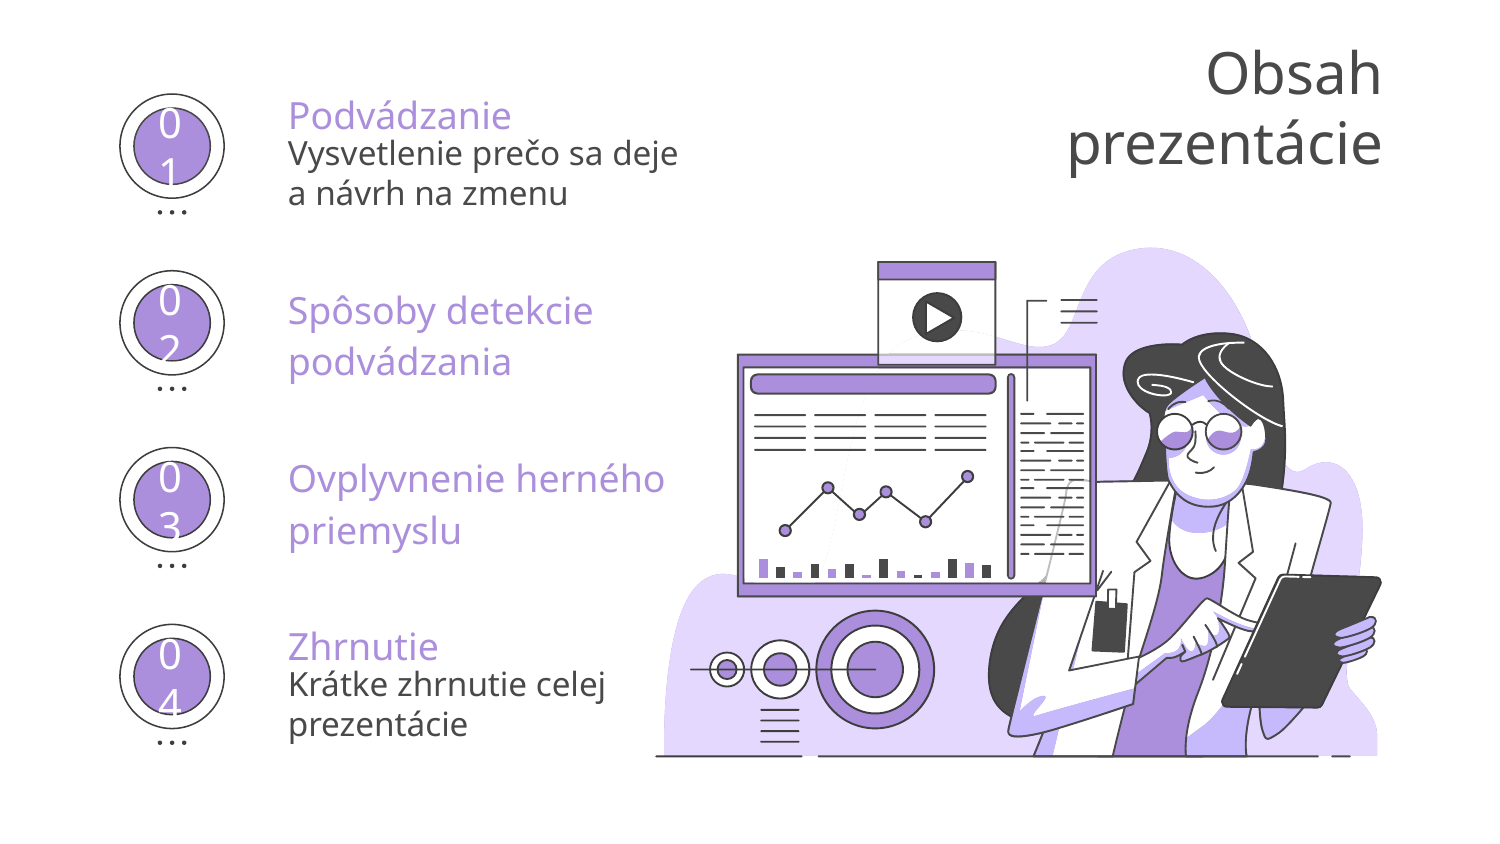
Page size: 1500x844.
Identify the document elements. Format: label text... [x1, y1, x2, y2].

subtitle Zhrnutie [273, 601, 649, 648]
subtitle Vysvetlenie prečo sa deje a návrh na zmenu [273, 134, 702, 212]
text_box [119, 93, 225, 215]
subtitle Ovplyvnenie herného priemyslu [272, 433, 649, 497]
subtitle Spôsoby detekcie podvádzania [273, 264, 649, 328]
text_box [119, 447, 225, 569]
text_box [119, 270, 225, 392]
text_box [655, 247, 1383, 758]
title Obsah prezentácie [939, 58, 1398, 153]
subtitle Podvádzanie [273, 70, 702, 134]
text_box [119, 624, 225, 746]
subtitle Krátke zhrnutie celej prezentácie [273, 648, 649, 743]
